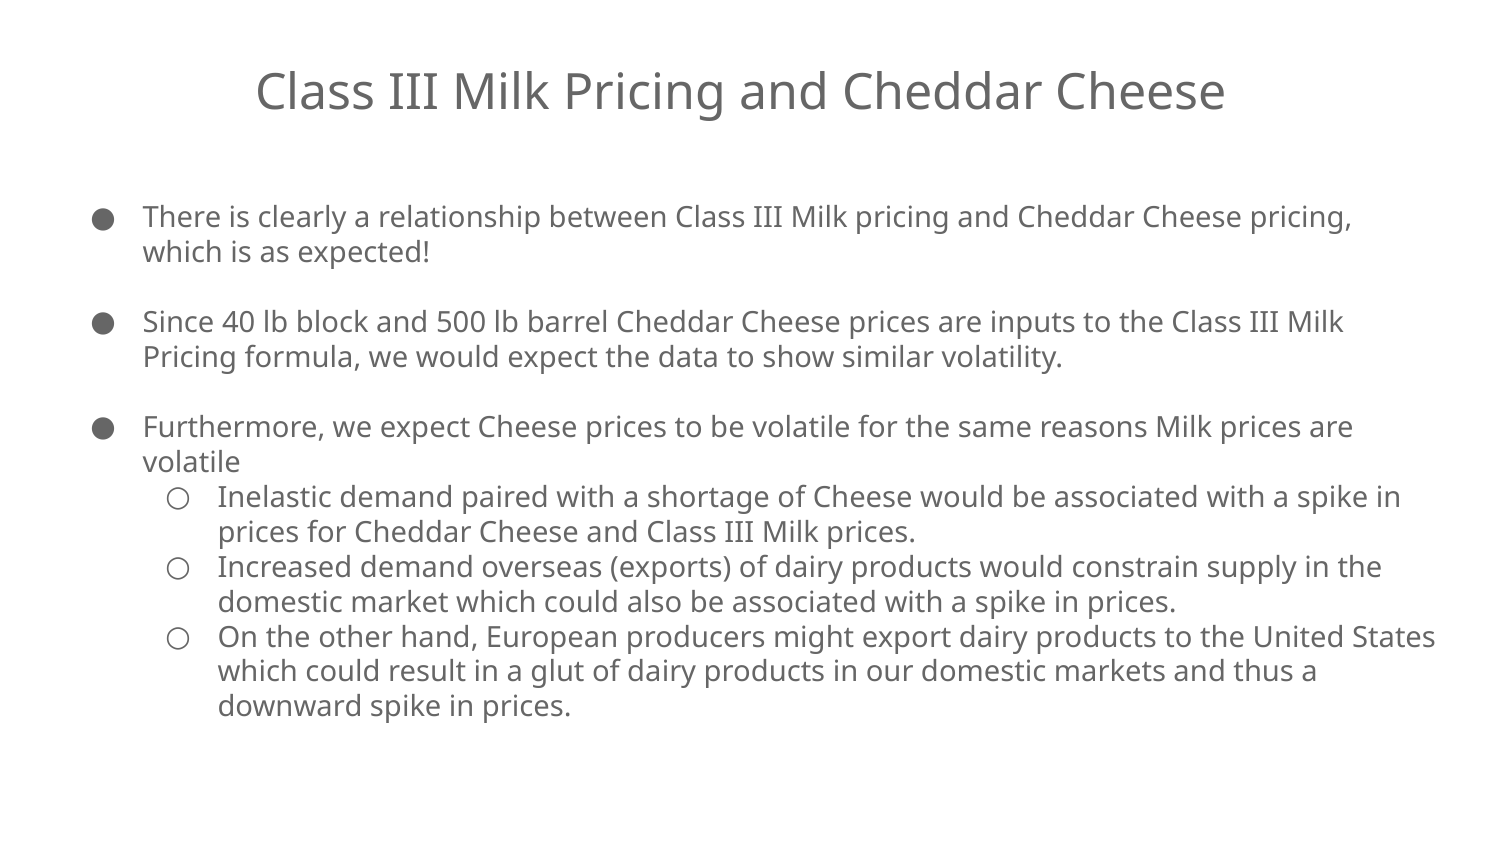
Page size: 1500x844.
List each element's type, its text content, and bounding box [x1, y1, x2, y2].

text_box There is clearly a relationship between Class III Milk pricing and Cheddar Cheese pricing, which is as expected! Since 40 lb block and 500 lb barrel Cheddar Cheese prices are inputs to the Class III Milk Pricing formula, we would expect the data to show similar volatility. Furthermore, we expect Cheese prices to be volatile for the same reasons Milk prices are volatile Inelastic demand paired with a shortage of Cheese would be associated with a spike in prices for Cheddar Cheese and Class III Milk prices. Increased demand overseas (exports) of dairy products would constrain supply in the domestic market which could also be associated with a spike in prices. On the other hand, European producers might export dairy products to the United States which could result in a glut of dairy products in our domestic markets and thus a downward spike in prices. [52, 148, 1452, 816]
text_box Class III Milk Pricing and Cheddar Cheese [91, 44, 1391, 128]
